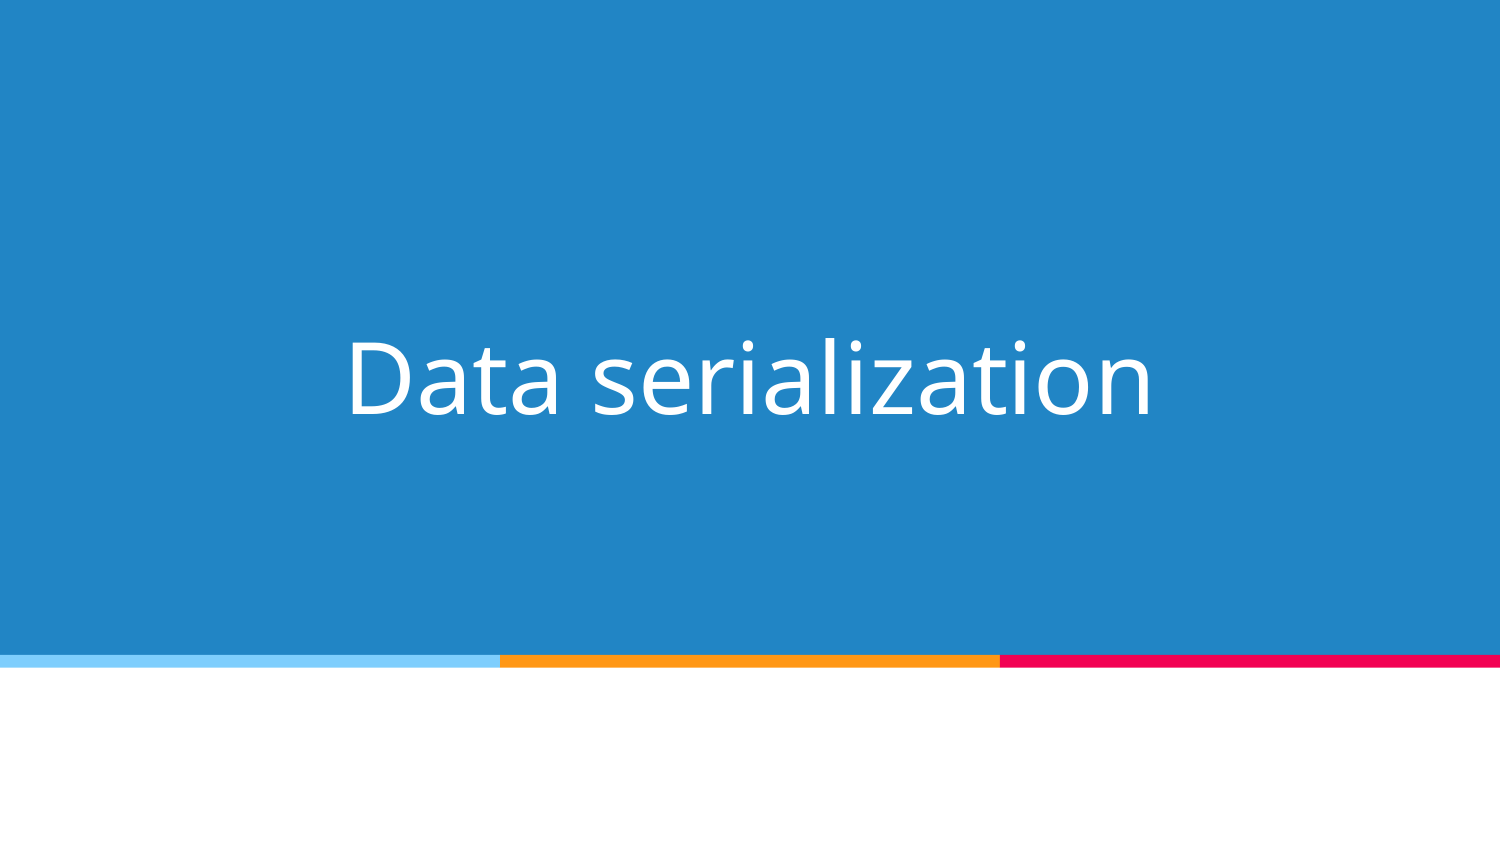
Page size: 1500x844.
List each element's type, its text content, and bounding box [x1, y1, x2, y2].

title Data serialization [112, 259, 1388, 450]
